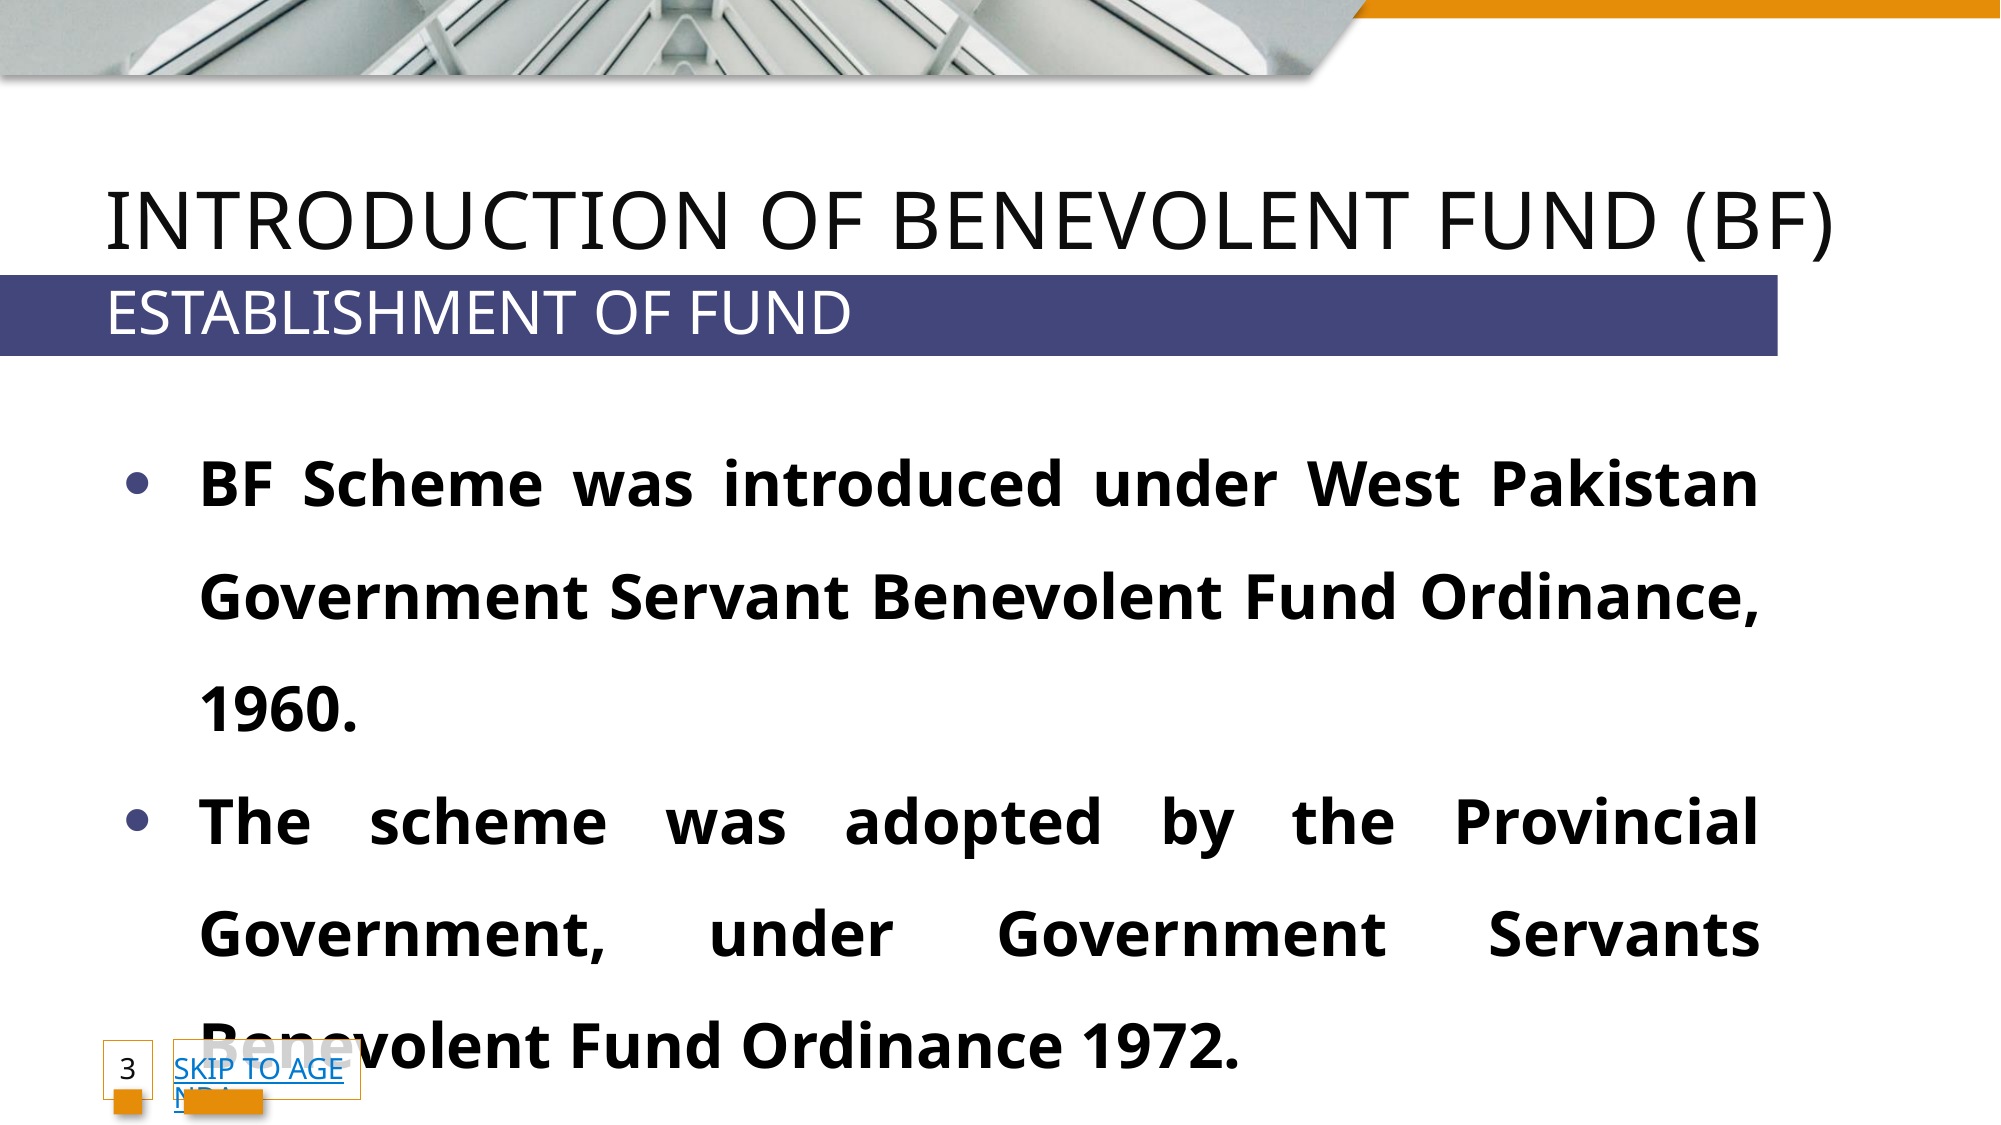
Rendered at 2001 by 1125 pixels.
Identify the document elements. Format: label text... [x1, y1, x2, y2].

text_box [113, 1089, 143, 1115]
list BF Scheme was introduced under West Pakistan Government Servant Benevolent Fund Ordinance, 1960. The scheme was adopted by the Provincial Government, under Government Servants Benevolent Fund Ordinance 1972. [108, 399, 1778, 938]
text_box SKIP TO AGENDA [173, 1039, 361, 1100]
title Introduction OF BENEVOLENT FUND (BF) [90, 162, 1863, 279]
picture [0, 0, 1367, 76]
list ESTABLISHMENT OF FUND [0, 275, 1778, 356]
slide_number 3 [103, 1040, 153, 1100]
text_box [183, 1089, 263, 1115]
